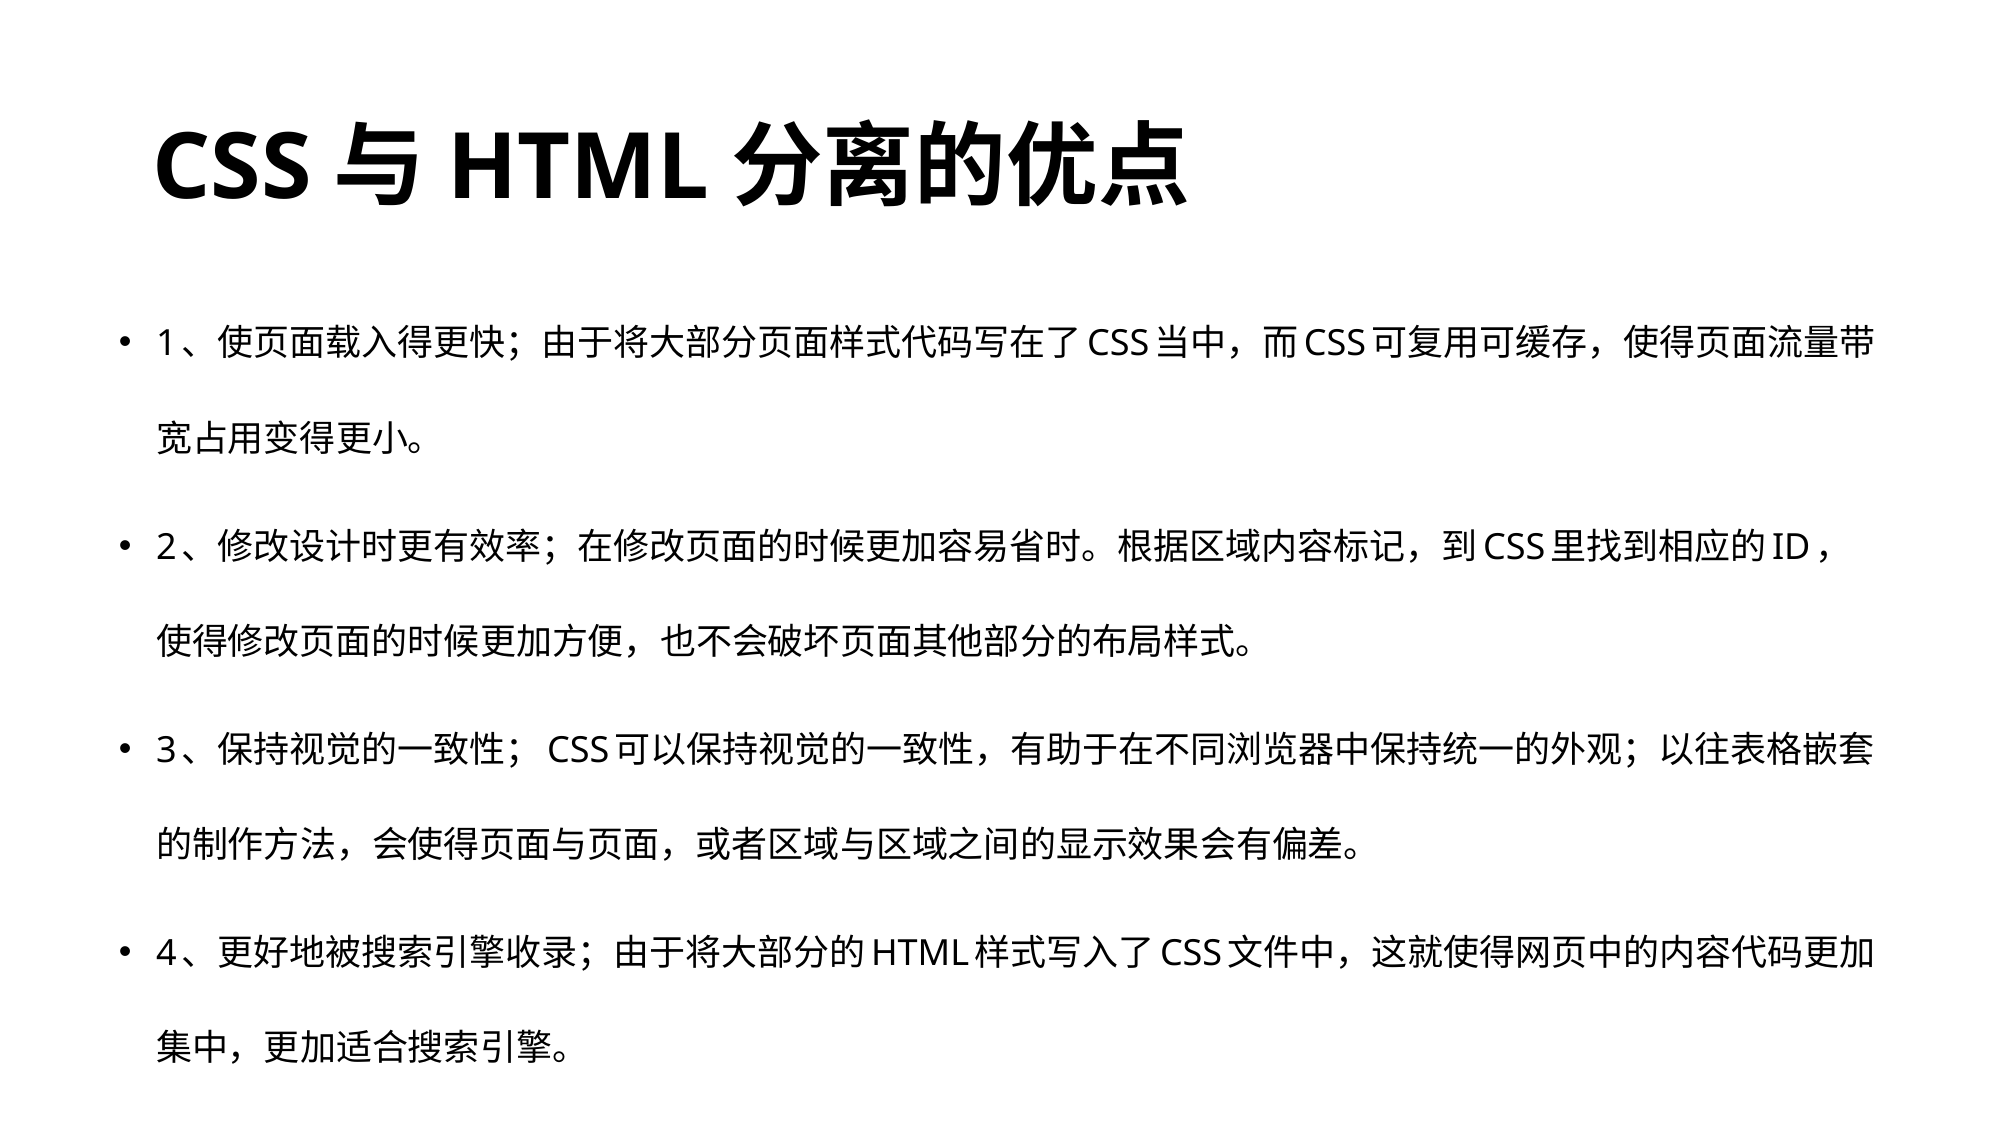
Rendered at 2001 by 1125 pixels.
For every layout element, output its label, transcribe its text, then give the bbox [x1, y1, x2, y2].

title CSS与HTML分离的优点 [137, 59, 1863, 260]
list 1、使页面载入得更快；由于将大部分页面样式代码写在了CSS当中，而CSS可复用可缓存，使得页面流量带宽占用变得更小。 2、修改设计时更有效率；在修改页面的时候更加容易省时。根据区域内容标记，到CSS里找到相应的ID，使得修改页面的时候更加方便，也不会破坏页面其他部分的布局样式。 3、保持视觉的一致性；CSS可以保持视觉的一致性，有助于在不同浏览器中保持统一的外观；以往表格嵌套的制作方法，会使得页面与页面，或者区域与区域之间的显示效果会有偏差。 4、更好地被搜索引擎收录；由于将大部分的HTML样式写入了CSS文件中，这就使得网页中的内容代码更加集中，更加适合搜索引擎。 [103, 260, 1897, 1082]
